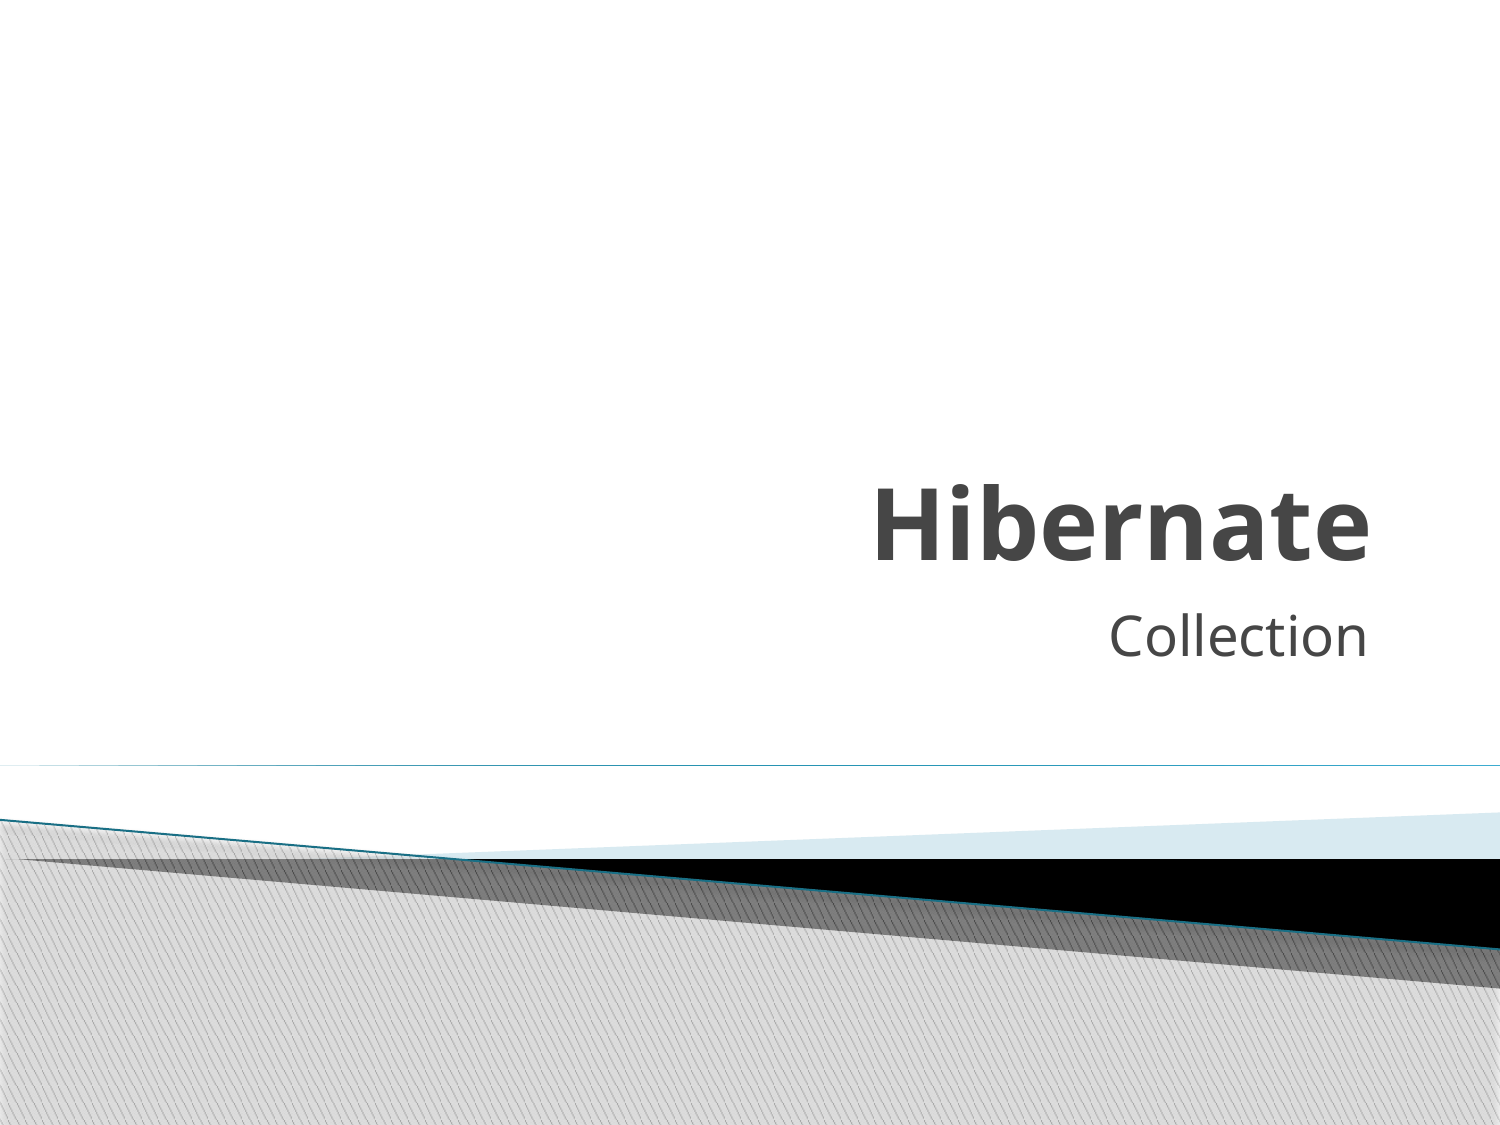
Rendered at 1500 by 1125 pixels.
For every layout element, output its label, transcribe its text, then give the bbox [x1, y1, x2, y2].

subtitle Collection [112, 592, 1388, 790]
picture [5, 859, 1500, 989]
title Hibernate [112, 287, 1388, 588]
